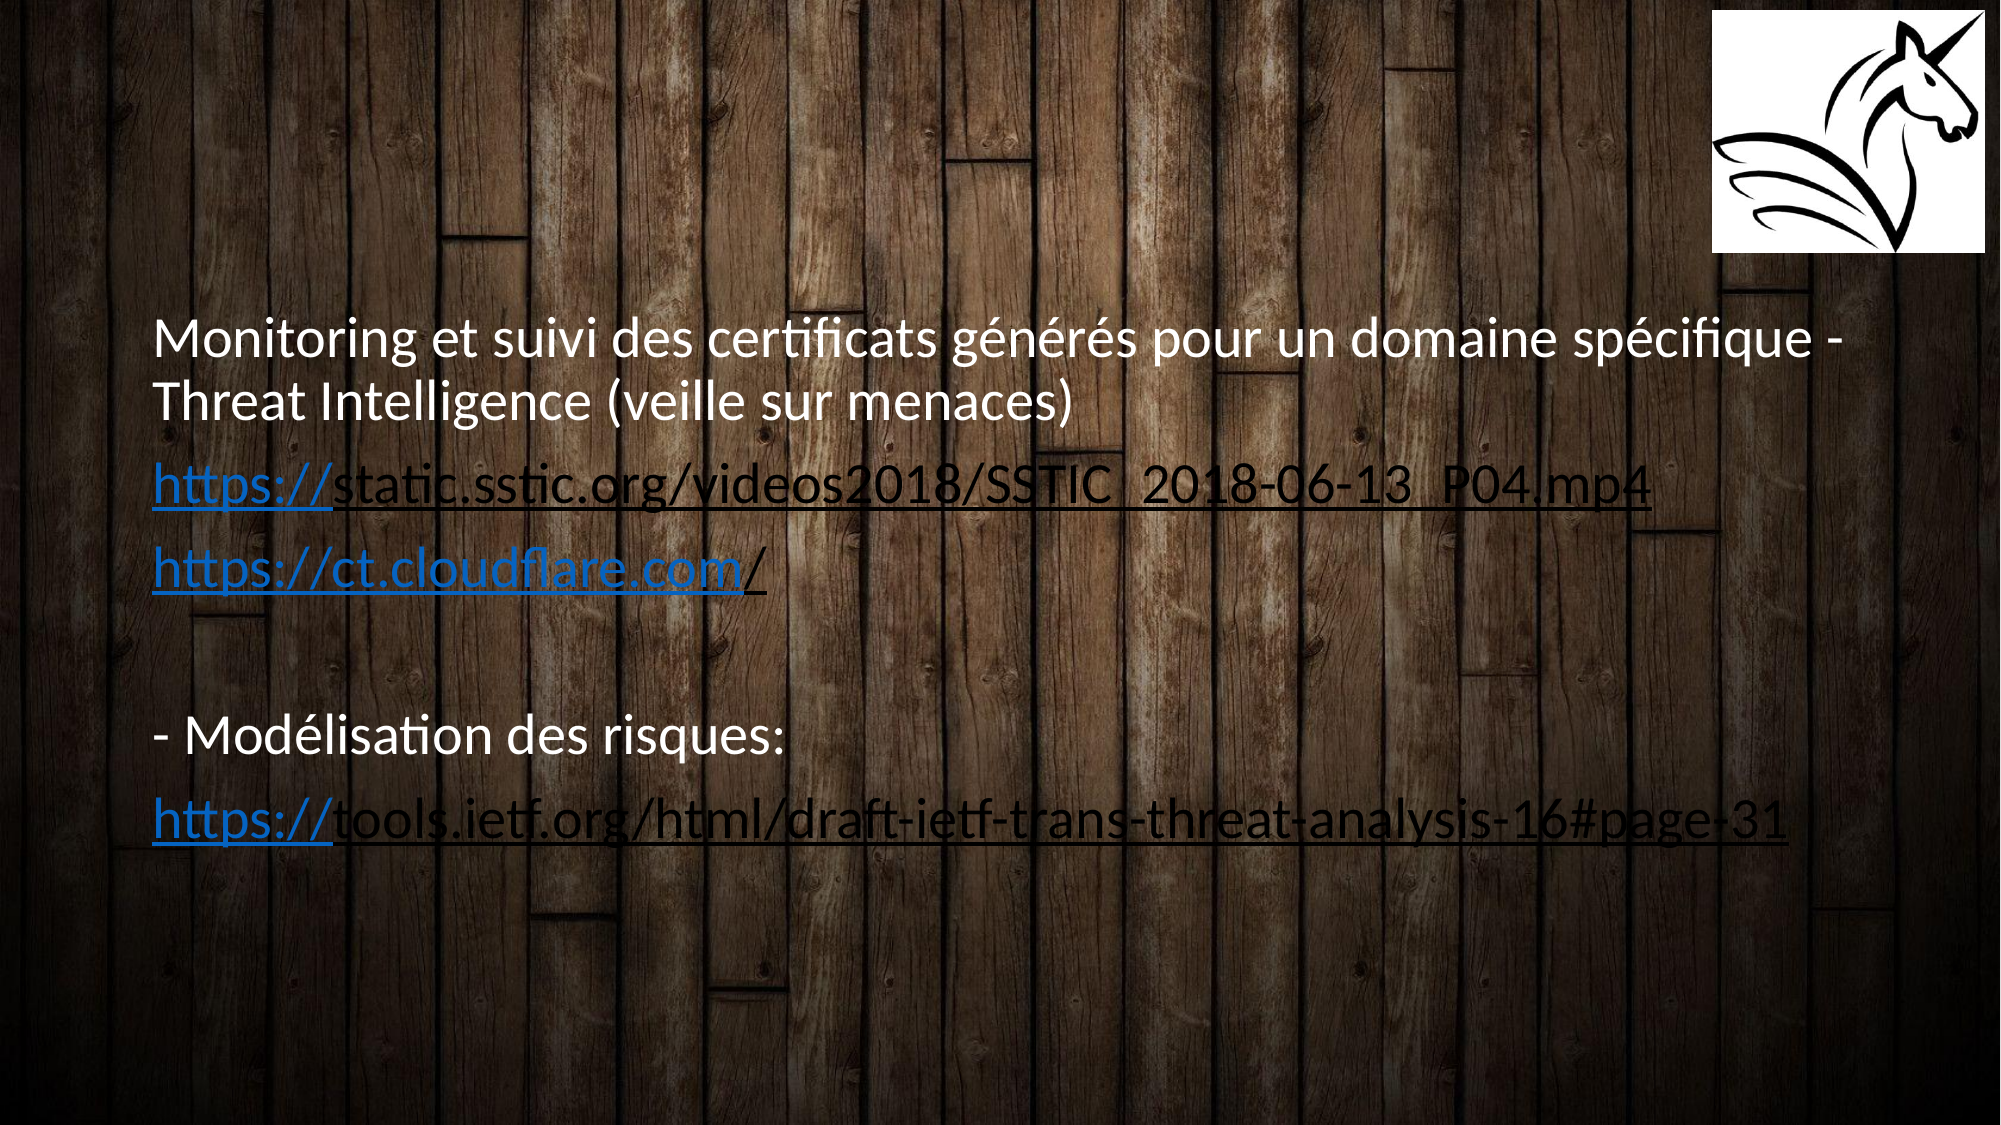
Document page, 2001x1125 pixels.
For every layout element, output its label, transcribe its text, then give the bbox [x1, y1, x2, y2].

picture [0, 0, 2001, 1125]
list Monitoring et suivi des certificats générés pour un domaine spécifique - Threat Intelligence (veille sur menaces) https://static.sstic.org/videos2018/SSTIC_2018-06-13_P04.mp4 https://ct.cloudflare.com/ - Modélisation des risques: https://tools.ietf.org/html/draft-ietf-trans-threat-analysis-16#page-31 [137, 299, 1863, 1014]
